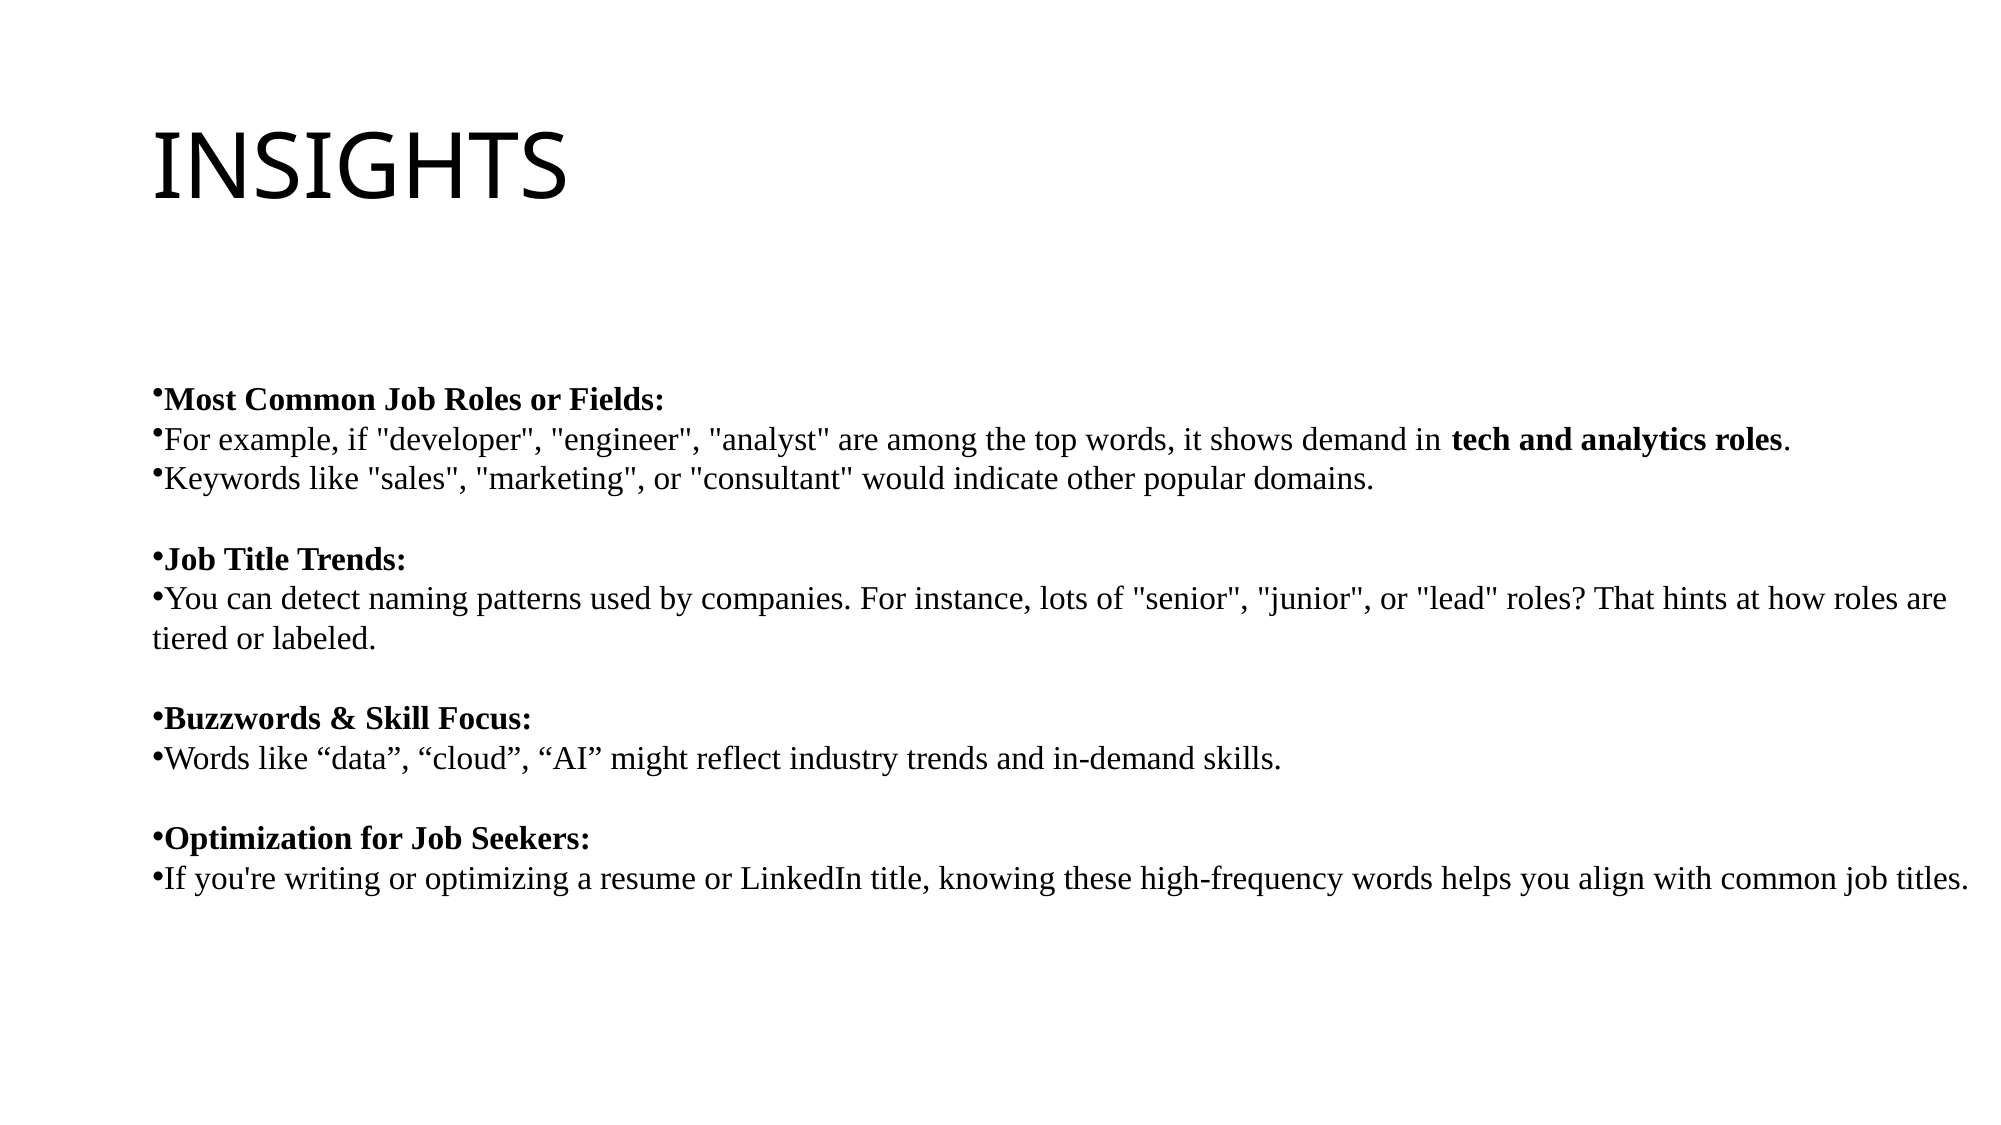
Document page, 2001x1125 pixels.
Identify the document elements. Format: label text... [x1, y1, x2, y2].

list Most Common Job Roles or Fields: For example, if "developer", "engineer", "analyst" are among the top words, it shows demand in tech and analytics roles. Keywords like "sales", "marketing", or "consultant" would indicate other popular domains. Job Title Trends: You can detect naming patterns used by companies. For instance, lots of "senior", "junior", or "lead" roles? That hints at how roles are tiered or labeled. Buzzwords & Skill Focus: Words like “data”, “cloud”, “AI” might reflect industry trends and in-demand skills. Optimization for Job Seekers: If you're writing or optimizing a resume or LinkedIn title, knowing these high-frequency words helps you align with common job titles. [137, 330, 2000, 983]
title INSIGHTS [137, 59, 1863, 278]
